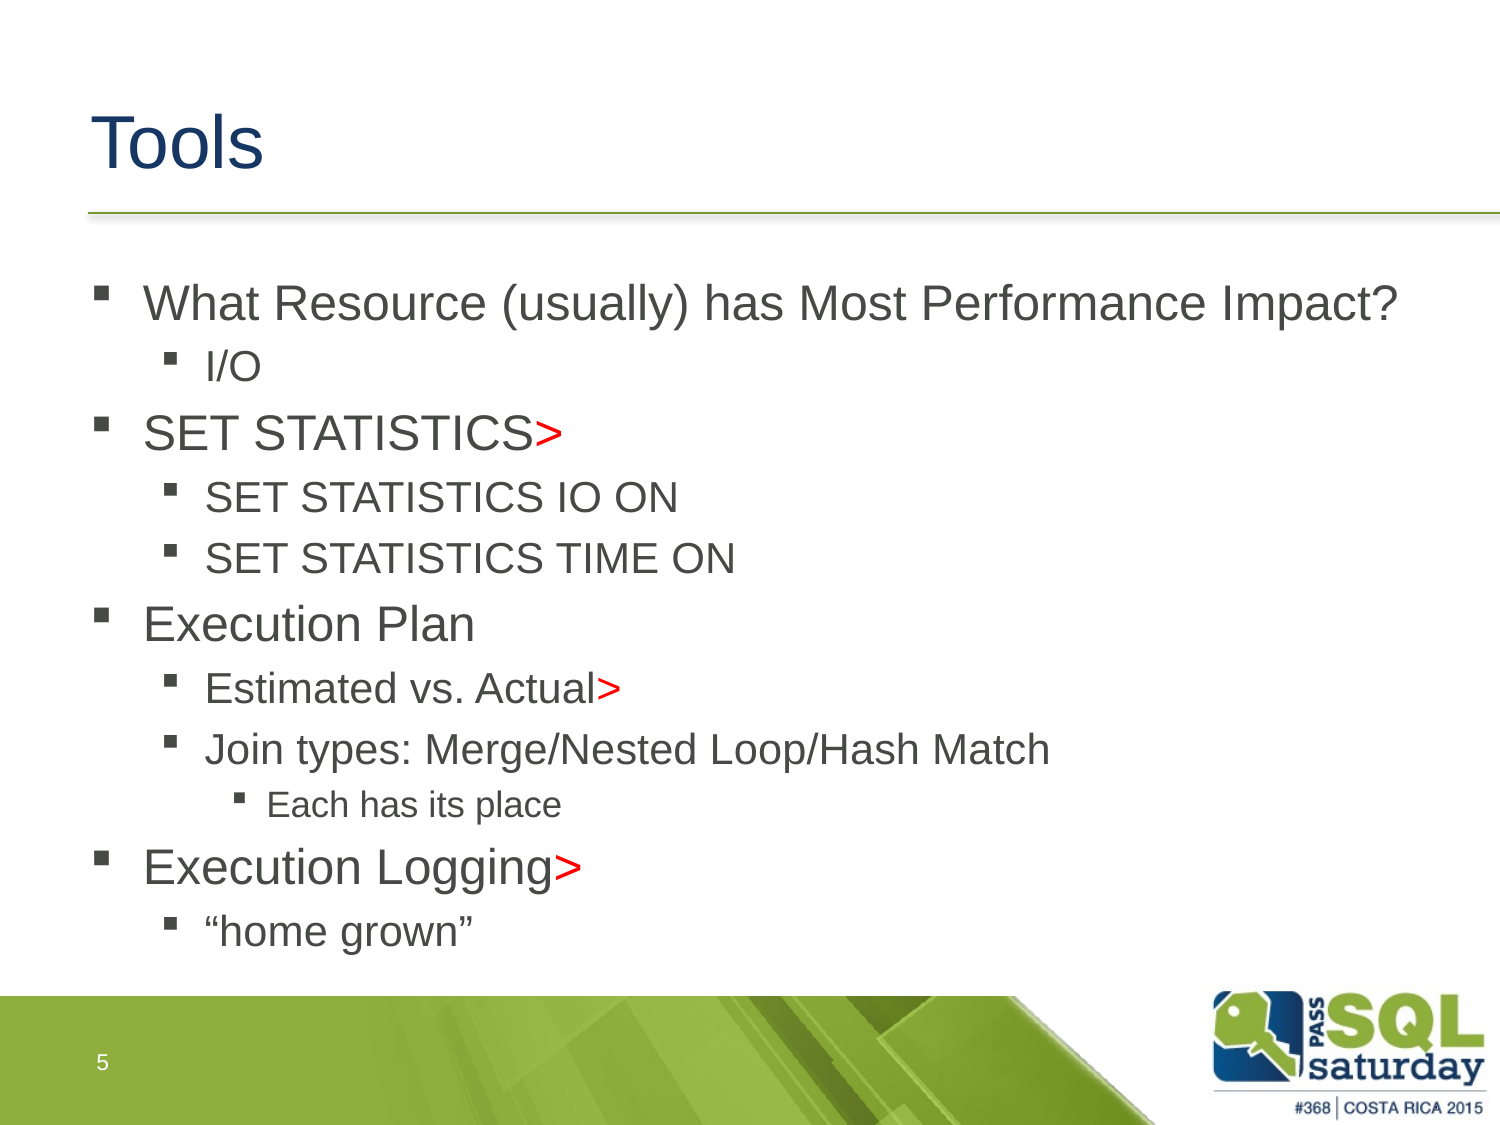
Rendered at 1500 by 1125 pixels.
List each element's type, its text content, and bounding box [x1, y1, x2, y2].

picture [0, 984, 1491, 1125]
list What Resource (usually) has Most Performance Impact? I/O SET STATISTICS> SET STATISTICS IO ON SET STATISTICS TIME ON Execution Plan Estimated vs. Actual> Join types: Merge/Nested Loop/Hash Match Each has its place Execution Logging> “home grown” [75, 262, 1425, 1005]
slide_number 5 [37, 1031, 124, 1092]
title Tools [75, 45, 1425, 233]
